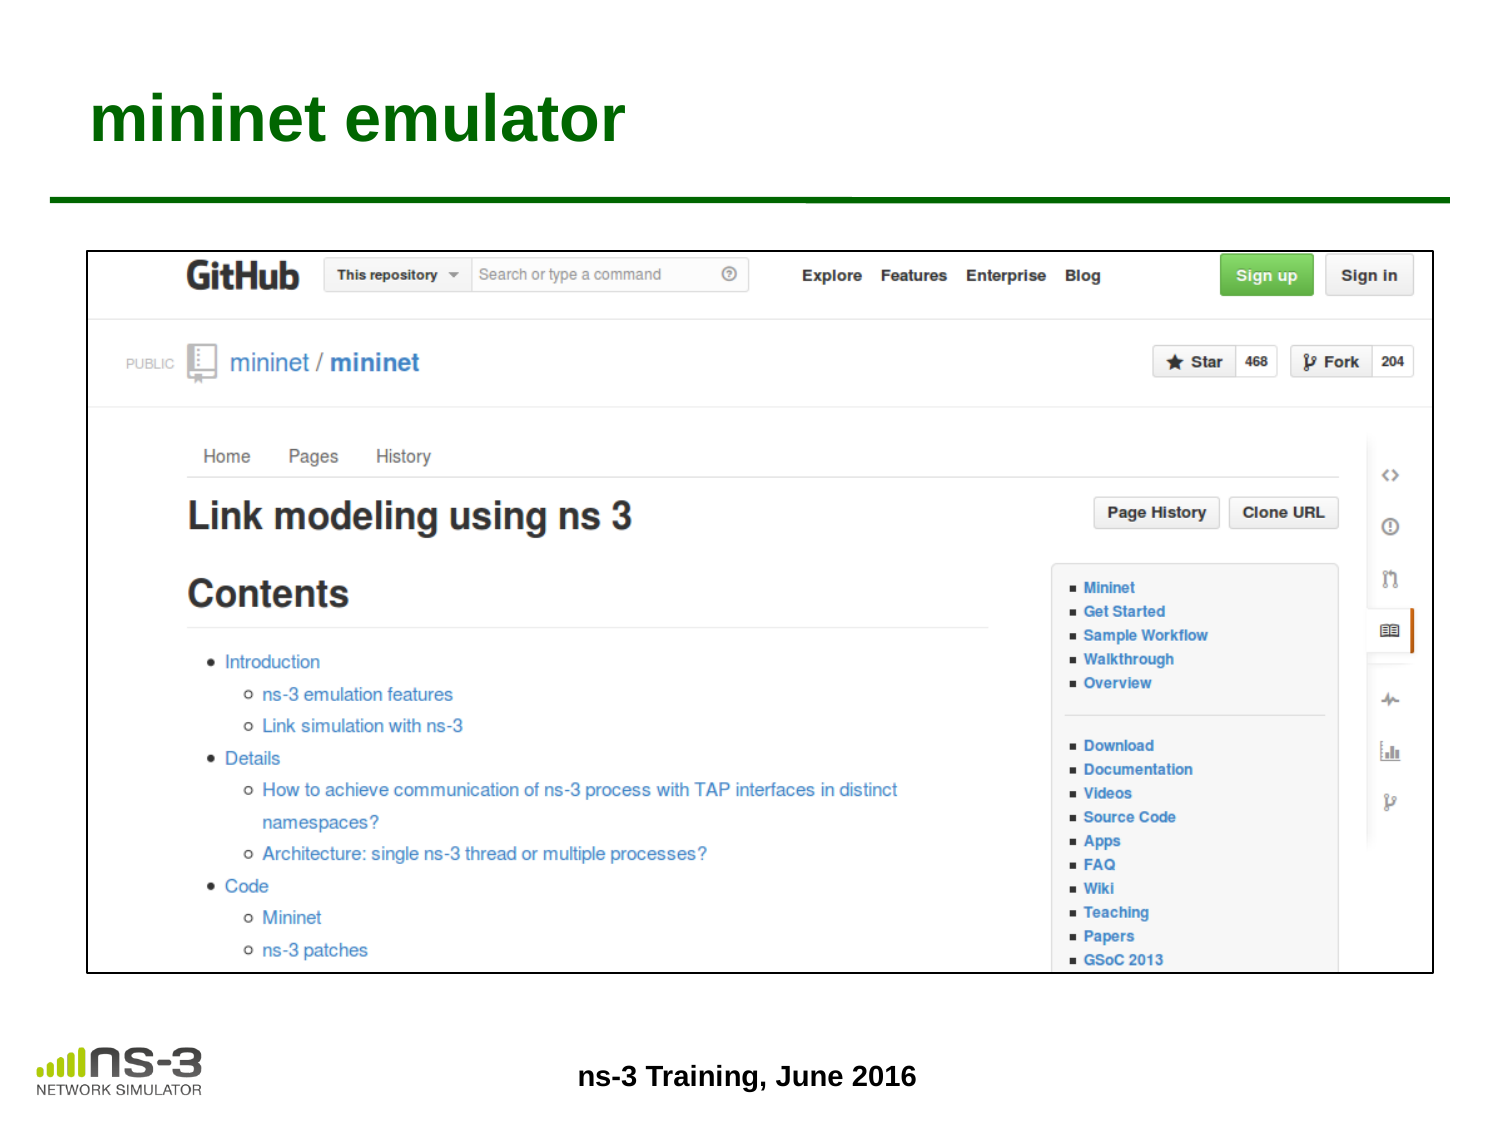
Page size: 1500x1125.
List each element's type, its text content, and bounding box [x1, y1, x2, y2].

picture [24, 1017, 213, 1125]
title mininet emulator [74, 44, 1421, 186]
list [87, 251, 1433, 973]
footer ns-3 Training, June 2016 [512, 1049, 983, 1125]
